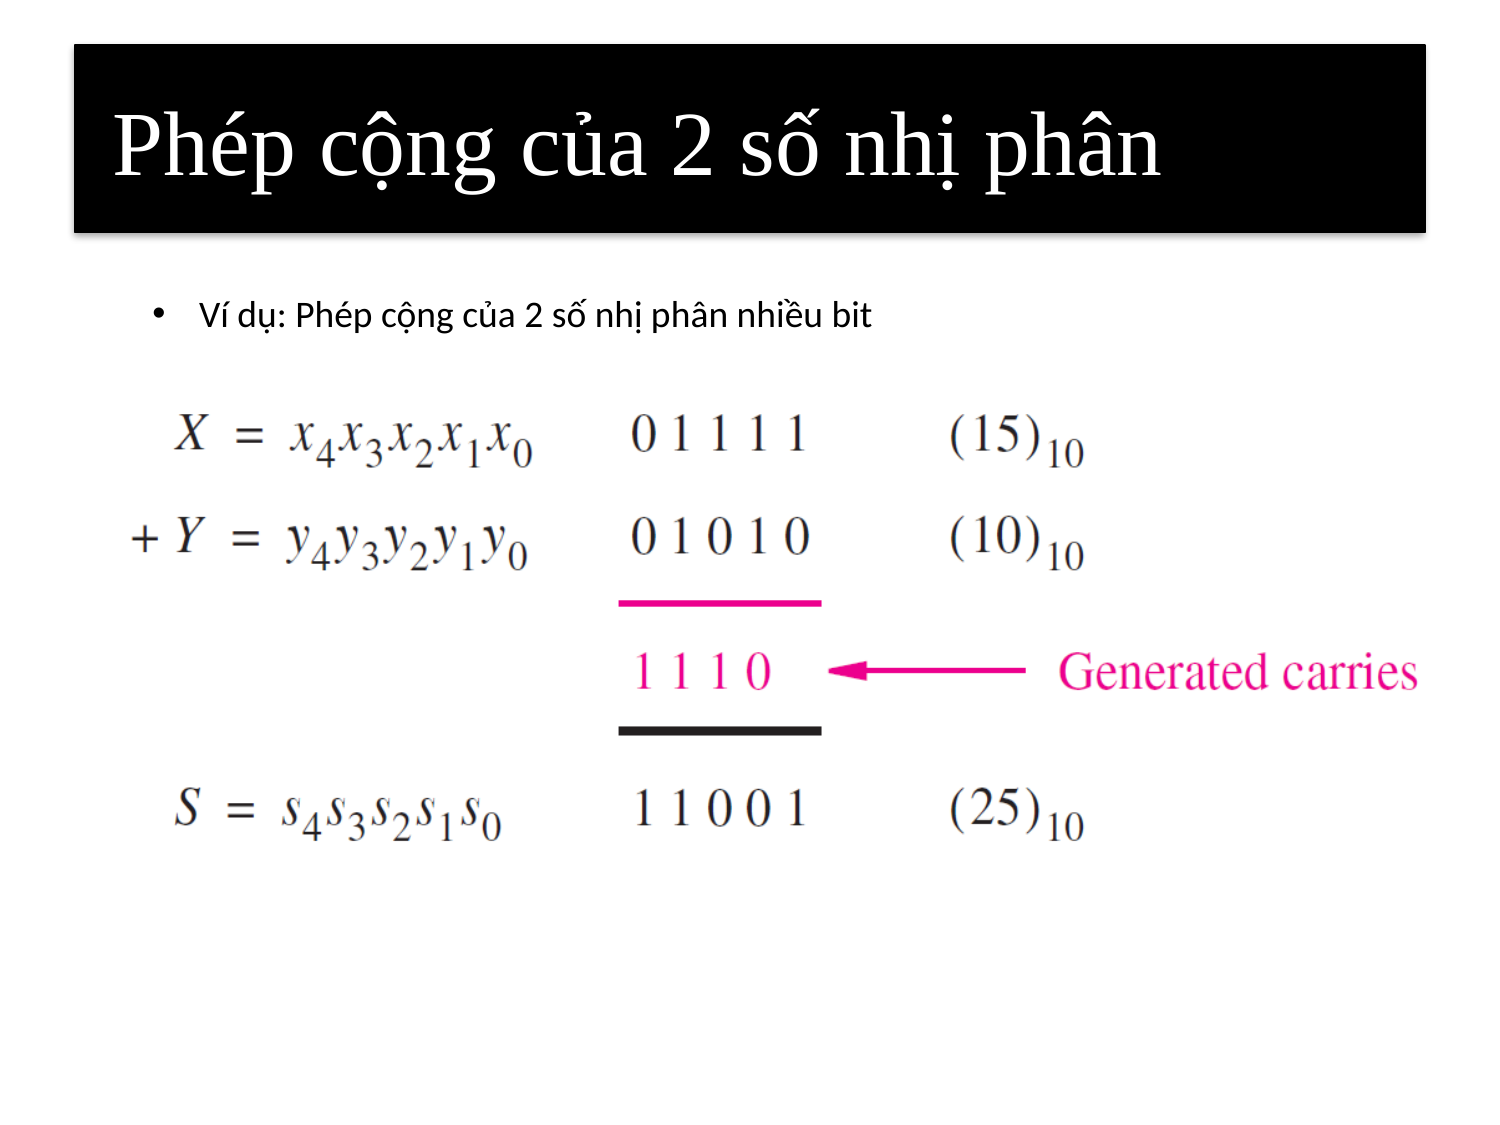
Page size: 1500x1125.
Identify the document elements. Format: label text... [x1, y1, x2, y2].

picture [92, 374, 1443, 897]
title Phép cộng của 2 số nhị phân [74, 44, 1426, 233]
text_box Ví dụ: Phép cộng của 2 số nhị phân nhiều bit [137, 282, 1313, 343]
